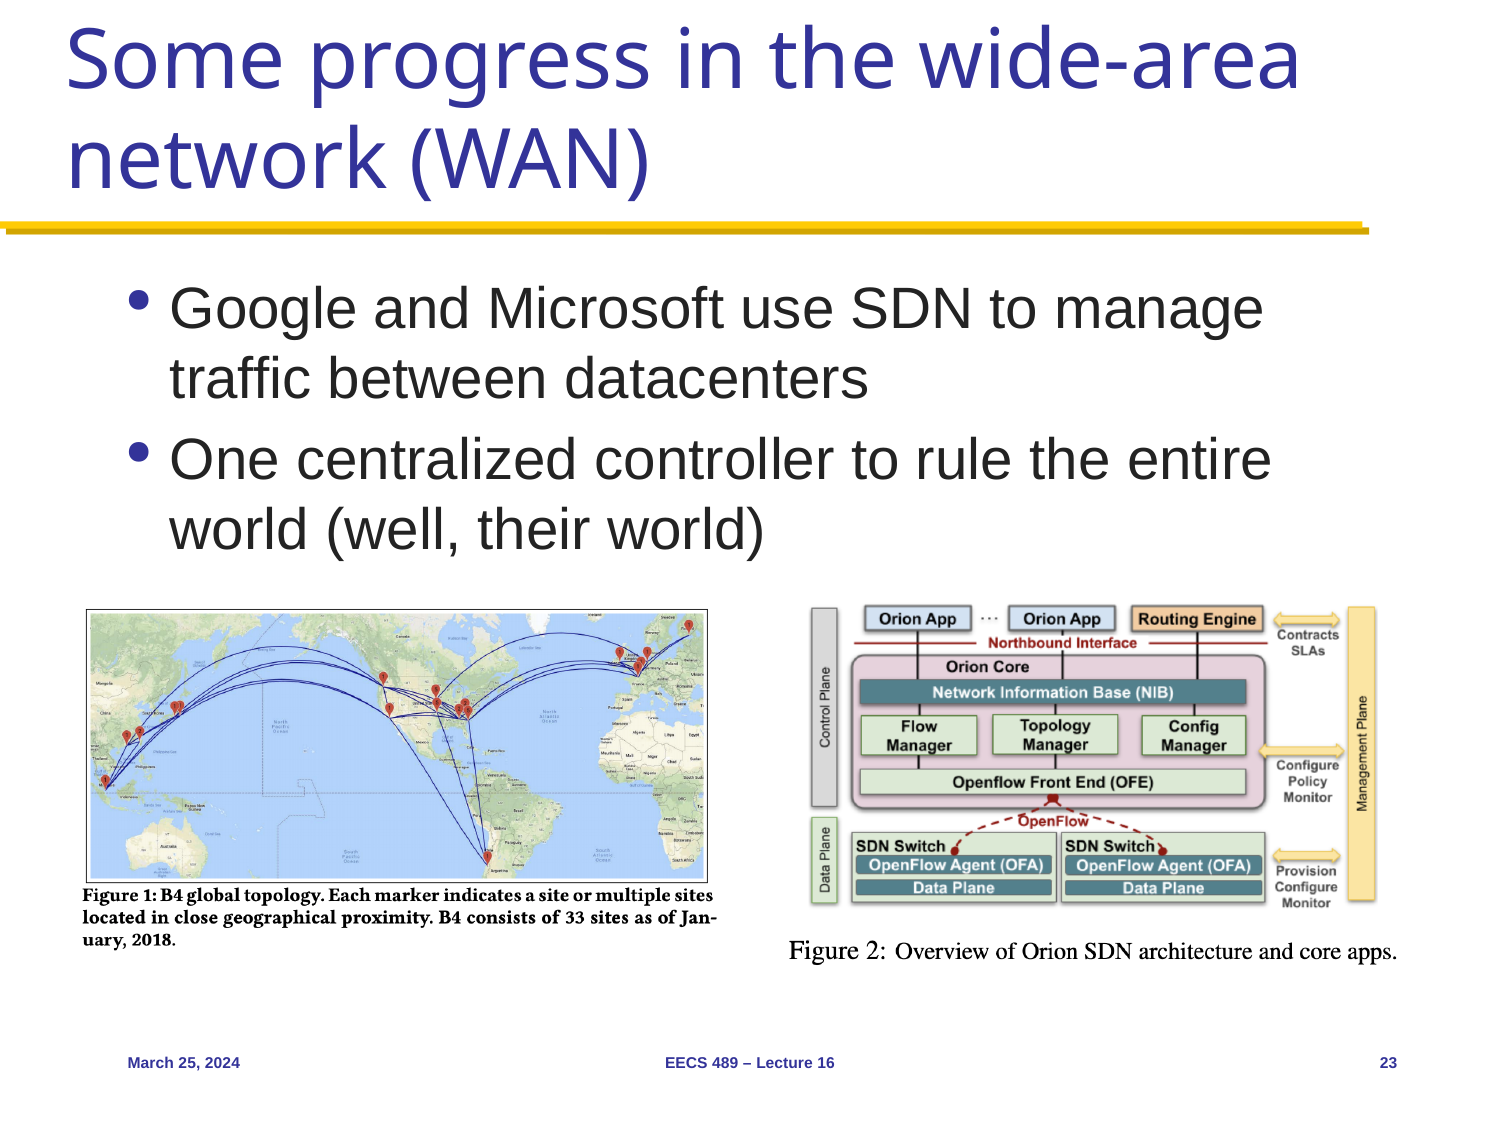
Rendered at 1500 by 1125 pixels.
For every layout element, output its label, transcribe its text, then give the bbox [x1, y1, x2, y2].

title Some progress in the wide-area network (WAN) [49, 24, 1451, 213]
picture [774, 582, 1413, 976]
slide_number 23 [1312, 1024, 1413, 1101]
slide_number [112, 1024, 426, 1101]
footer EECS 489 – Lecture 16 [512, 1024, 988, 1101]
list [80, 604, 719, 954]
list Google and Microsoft use SDN to manage traffic between datacenters One centralized controller to rule the entire world (well, their world) [112, 262, 1413, 988]
